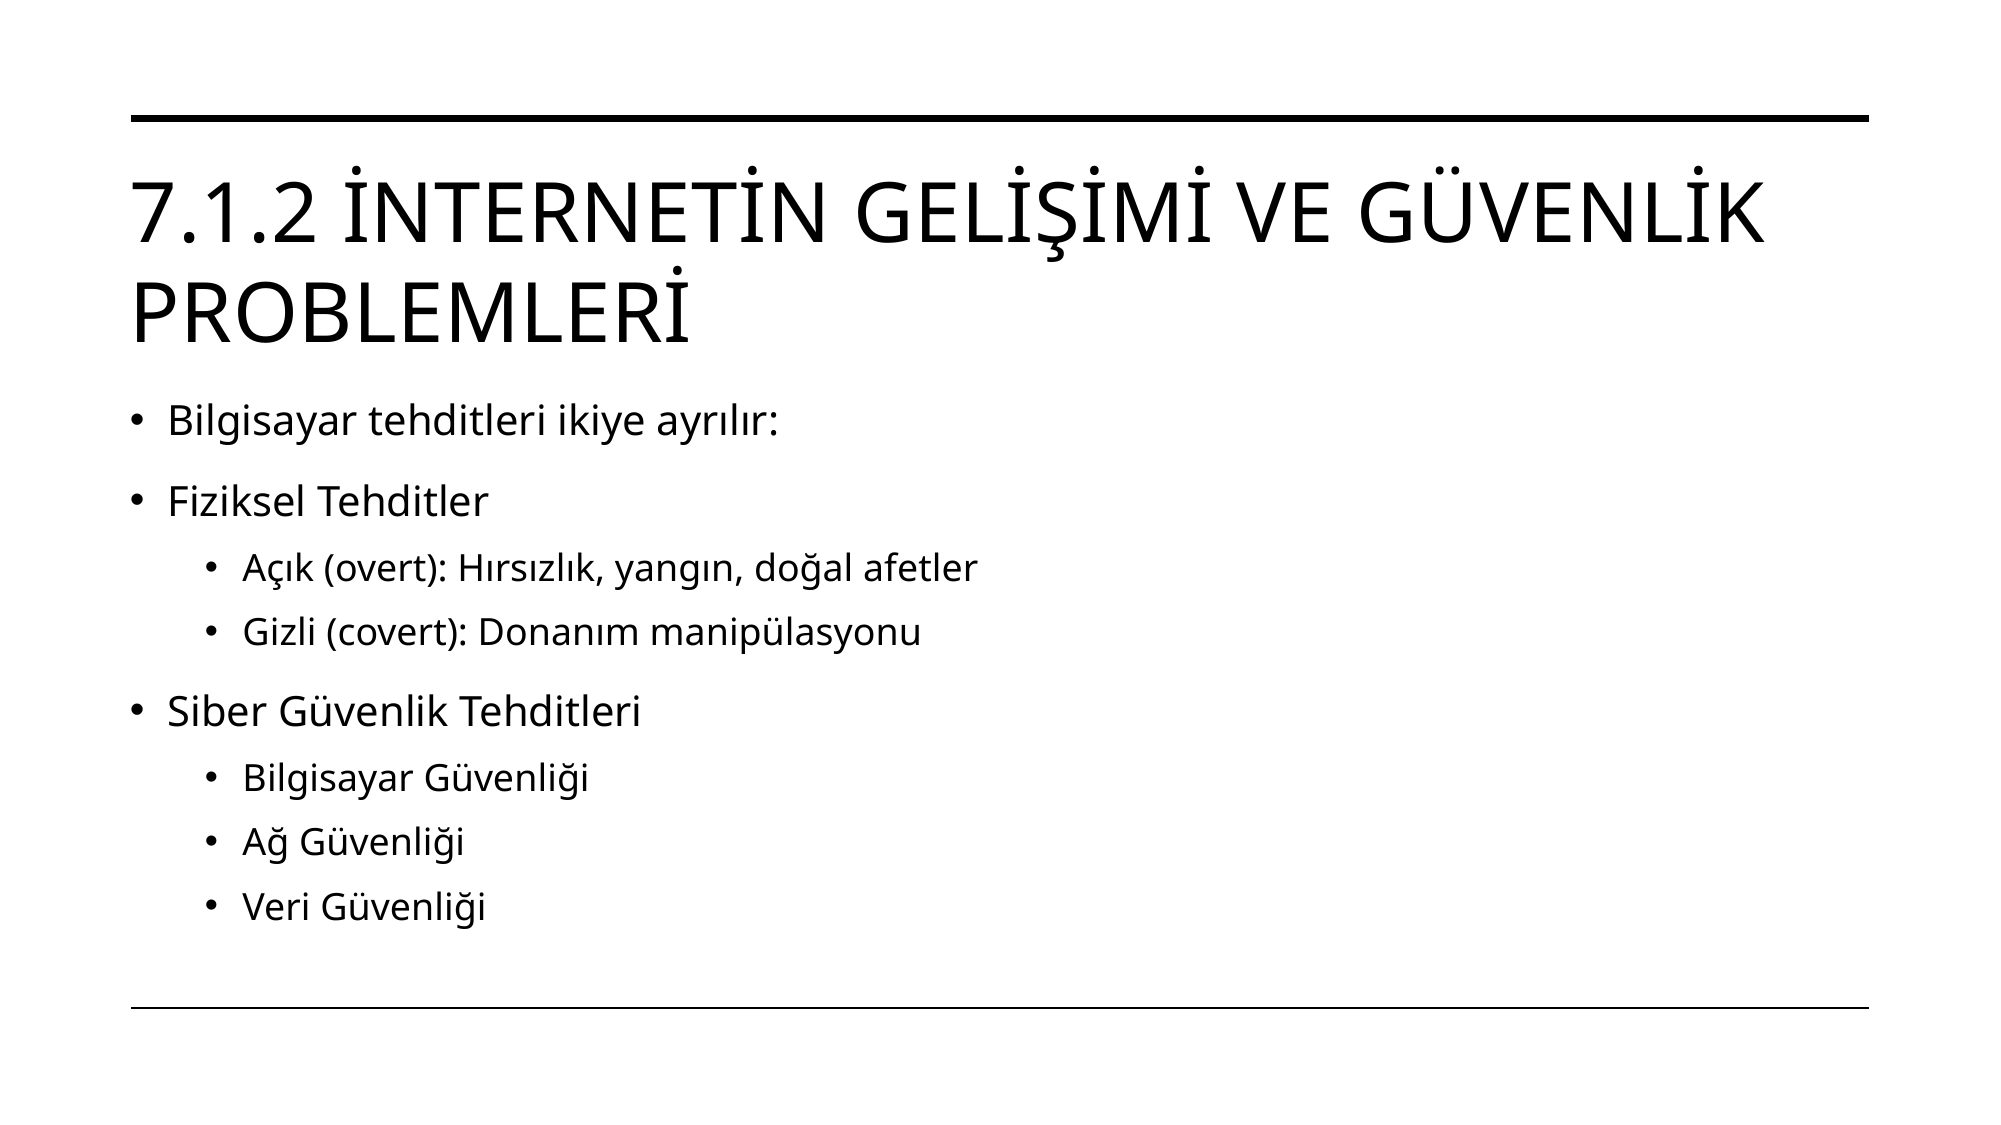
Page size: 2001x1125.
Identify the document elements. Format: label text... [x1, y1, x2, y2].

list Bilgisayar tehditleri ikiye ayrılır: Fiziksel Tehditler Açık (overt): Hırsızlık, yangın, doğal afetler Gizli (covert): Donanım manipülasyonu Siber Güvenlik Tehditleri Bilgisayar Güvenliği Ağ Güvenliği Veri Güvenliği [114, 376, 1869, 973]
title 7.1.2 İnternetin Gelişimi ve Güvenlik problemleri [114, 151, 1869, 376]
